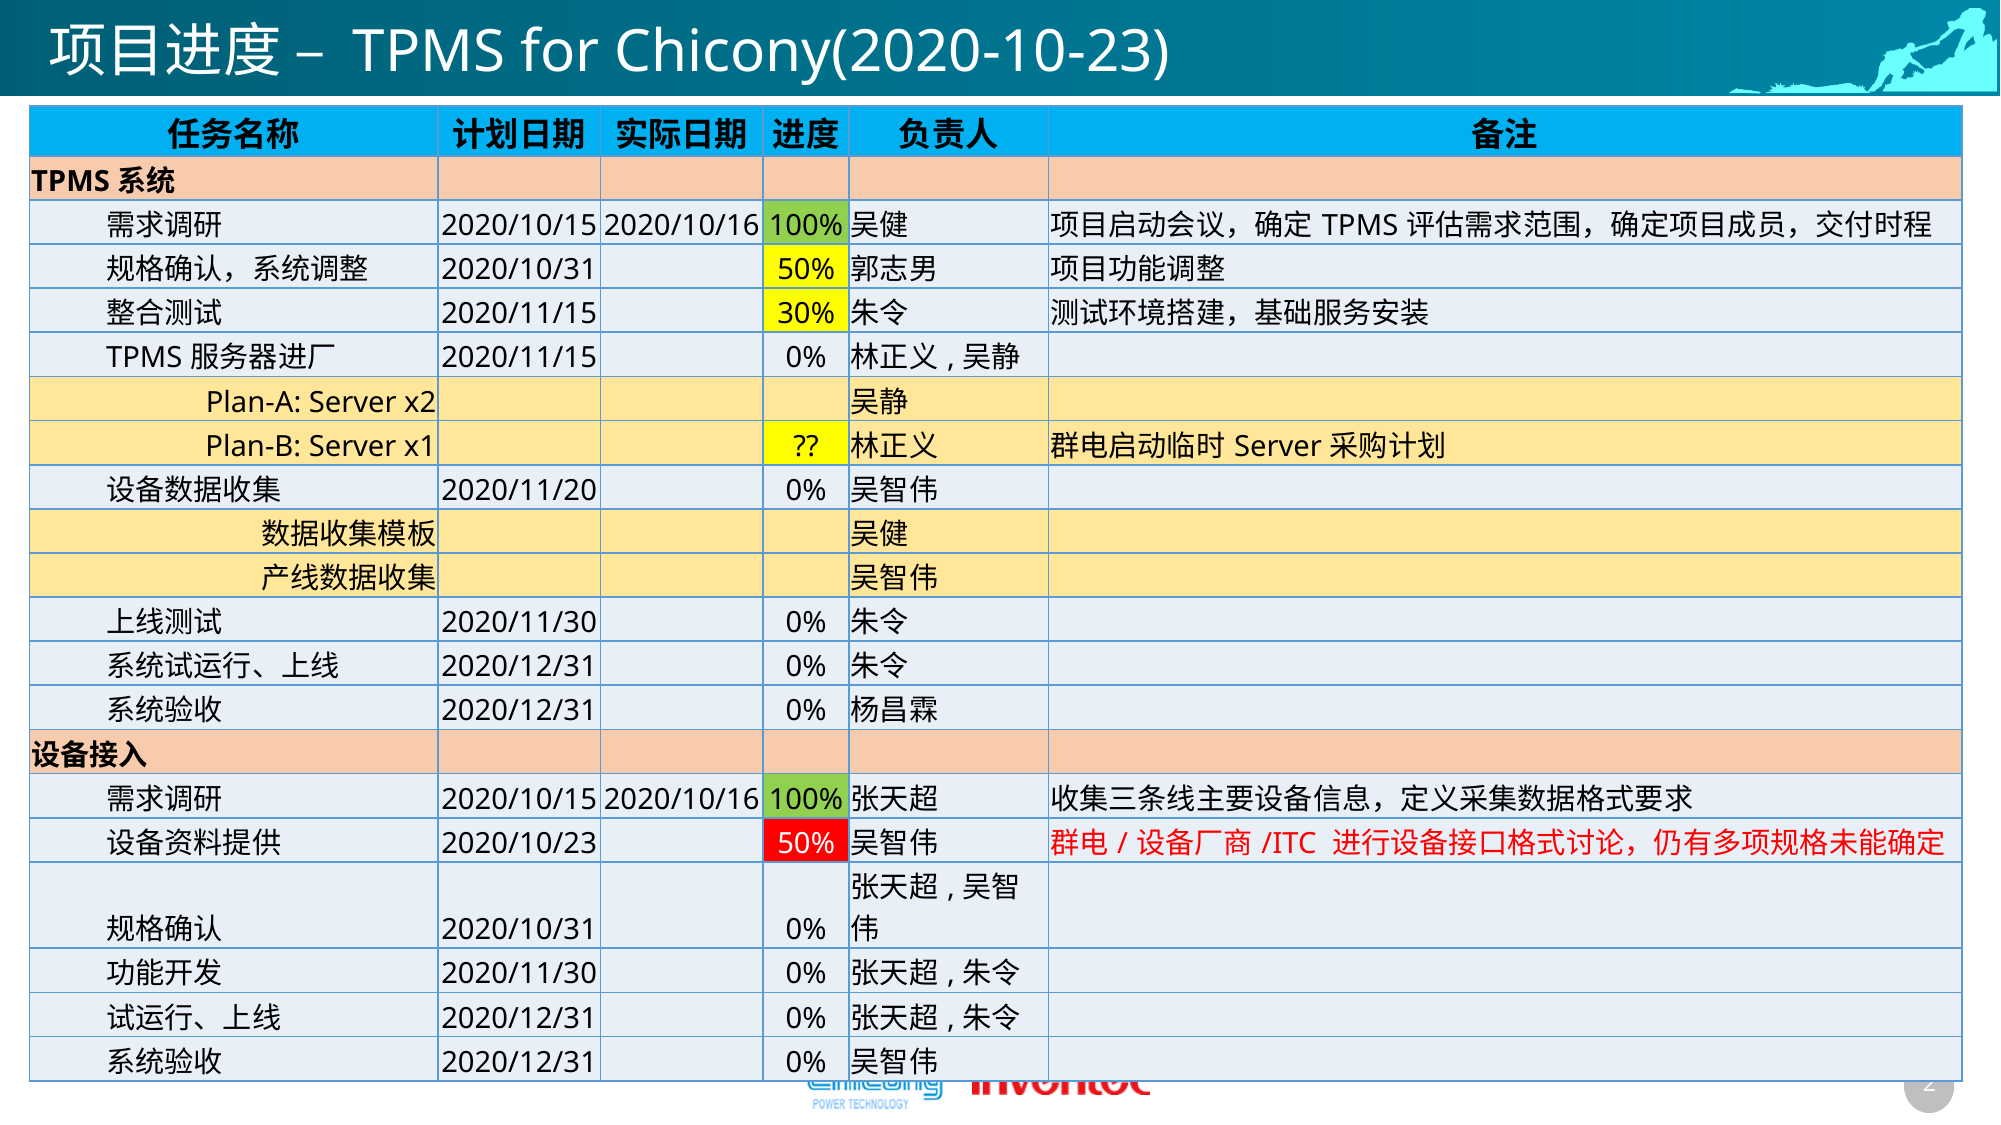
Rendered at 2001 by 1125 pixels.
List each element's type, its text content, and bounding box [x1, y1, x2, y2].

table_cell [1049, 993, 1961, 1036]
table_cell 0% [764, 333, 848, 376]
table_cell 项目启动会议，确定TPMS评估需求范围，确定项目成员，交付时程 [1049, 201, 1961, 243]
table_cell 50% [764, 245, 848, 287]
table_cell [601, 289, 762, 331]
table_cell 2020/12/31 [439, 1037, 600, 1080]
table_cell 2020/12/31 [439, 642, 600, 684]
table_cell [601, 421, 762, 464]
table_cell 郭志男 [850, 245, 1048, 287]
table_cell 张天超,朱令 [850, 949, 1048, 992]
table_cell [1049, 157, 1961, 199]
table_cell [439, 730, 600, 773]
table_cell [601, 949, 762, 992]
table_header 进度 [764, 107, 848, 155]
table_cell [850, 157, 1048, 199]
table_cell [601, 245, 762, 287]
table_cell [764, 157, 848, 199]
table_cell 0% [764, 863, 848, 947]
table_cell 张天超 [850, 774, 1048, 817]
table_header 备注 [1049, 107, 1961, 155]
table_cell 2020/10/31 [439, 863, 600, 947]
table_cell 系统验收 [30, 686, 437, 729]
table_cell TPMS服务器进厂 [30, 333, 437, 376]
table_cell 2020/10/16 [601, 774, 762, 817]
table_cell [601, 157, 762, 199]
table_cell 系统验收 [30, 1037, 437, 1080]
table_cell 群电启动临时Server采购计划 [1049, 421, 1961, 464]
table_cell 2020/11/20 [439, 466, 600, 508]
table_cell 设备接入 [30, 730, 437, 773]
table_cell [1049, 686, 1961, 729]
table_cell 设备数据收集 [30, 466, 437, 508]
table_cell 规格确认 [30, 863, 437, 947]
table_cell [764, 554, 848, 596]
table_cell [601, 686, 762, 729]
table_cell 吴智伟 [850, 554, 1048, 596]
table_cell 上线测试 [30, 598, 437, 640]
table_cell 0% [764, 686, 848, 729]
table_cell 设备资料提供 [30, 819, 437, 861]
table_cell 功能开发 [30, 949, 437, 992]
table_cell [601, 819, 762, 861]
table_cell [601, 554, 762, 596]
table_cell 系统试运行、上线 [30, 642, 437, 684]
table_cell 张天超,吴智伟 [850, 863, 1048, 947]
table_cell [764, 377, 848, 420]
table_cell 30% [764, 289, 848, 331]
table_cell 需求调研 [30, 201, 437, 243]
table_cell Jay [1719, 8, 1999, 96]
table_cell [1049, 333, 1961, 376]
table_header 实际日期 [601, 107, 762, 155]
table_cell 吴健 [850, 510, 1048, 552]
table_cell 杨昌霖 [850, 686, 1048, 729]
table_cell 项目功能调整 [1049, 245, 1961, 287]
table_cell 朱令 [850, 598, 1048, 640]
table_cell 收集三条线主要设备信息，定义采集数据格式要求 [1049, 774, 1961, 817]
table_cell [601, 1037, 762, 1080]
table_cell [1049, 598, 1961, 640]
table_cell 2020/11/15 [439, 289, 600, 331]
table_cell 需求调研 [30, 774, 437, 817]
table_cell 2020/12/31 [439, 993, 600, 1036]
table_cell [601, 466, 762, 508]
table_header 任务名称 [30, 107, 437, 155]
table_cell 2020/10/15 [439, 201, 600, 243]
table_cell [601, 333, 762, 376]
table_cell [1049, 1037, 1961, 1080]
table_cell [1049, 466, 1961, 508]
table_cell [1049, 554, 1961, 596]
table_cell 吴智伟 [850, 819, 1048, 861]
table_cell [439, 421, 600, 464]
table_cell 50% [764, 819, 848, 861]
table_cell 0% [764, 466, 848, 508]
table_cell [1049, 730, 1961, 773]
table_cell [439, 157, 600, 199]
table_header 计划日期 [439, 107, 600, 155]
table_header 负责人 [850, 107, 1048, 155]
table_cell [601, 510, 762, 552]
table_cell 吴智伟 [850, 1037, 1048, 1080]
table_cell 2020/11/30 [439, 949, 600, 992]
table_cell [601, 730, 762, 773]
table_cell 规格确认，系统调整 [30, 245, 437, 287]
table_cell 试运行、上线 [30, 993, 437, 1036]
table_cell 吴静 [850, 377, 1048, 420]
table_cell 2020/10/23 [439, 819, 600, 861]
table_cell 朱令 [850, 289, 1048, 331]
table_cell [1049, 863, 1961, 947]
table_cell [850, 730, 1048, 773]
table_cell ?? [764, 421, 848, 464]
table_cell 0% [764, 949, 848, 992]
table_cell 100% [764, 201, 848, 243]
table_cell 测试环境搭建，基础服务安装 [1049, 289, 1961, 331]
table_cell 数据收集模板 [30, 510, 437, 552]
table_cell 2020/10/31 [439, 245, 600, 287]
table_cell [764, 510, 848, 552]
table_cell 2020/11/15 [439, 333, 600, 376]
table_cell 群电/设备厂商/ITC 进行设备接口格式讨论，仍有多项规格未能确定 [1049, 819, 1961, 861]
picture [972, 1082, 1150, 1095]
table_cell 2020/10/16 [601, 201, 762, 243]
title 项目进度 – TPMS for Chicony(2020-10-23) [33, 13, 1235, 93]
table_cell [439, 510, 600, 552]
table_cell [439, 554, 600, 596]
table_cell [1049, 949, 1961, 992]
table_cell 2020/11/30 [439, 598, 600, 640]
table_cell [764, 730, 848, 773]
table_cell 整合测试 [30, 289, 437, 331]
table_cell [1049, 377, 1961, 420]
table_cell 0% [764, 993, 848, 1036]
table_cell 2020/12/31 [439, 686, 600, 729]
table_cell [601, 642, 762, 684]
picture [802, 1082, 946, 1110]
table_cell 林正义 [850, 421, 1048, 464]
table_cell 林正义,吴静 [850, 333, 1048, 376]
table_cell [1049, 642, 1961, 684]
table_cell [601, 377, 762, 420]
table_cell 产线数据收集 [30, 554, 437, 596]
table_cell 张天超,朱令 [850, 993, 1048, 1036]
table_cell 2020/10/15 [439, 774, 600, 817]
table_cell 朱令 [850, 642, 1048, 684]
table_cell 0% [764, 598, 848, 640]
table_cell [601, 993, 762, 1036]
table_cell [1049, 510, 1961, 552]
table_cell [601, 863, 762, 947]
table_cell [439, 377, 600, 420]
table_cell Plan-B: Server x1 [30, 421, 437, 464]
table_cell Plan-A: Server x2 [30, 377, 437, 420]
table_cell 100% [764, 774, 848, 817]
table_cell 吴健 [850, 201, 1048, 243]
table_cell TPMS系统 [30, 157, 437, 199]
table_cell 吴智伟 [850, 466, 1048, 508]
table_cell 0% [764, 642, 848, 684]
table_cell 0% [764, 1037, 848, 1080]
table_cell [601, 598, 762, 640]
